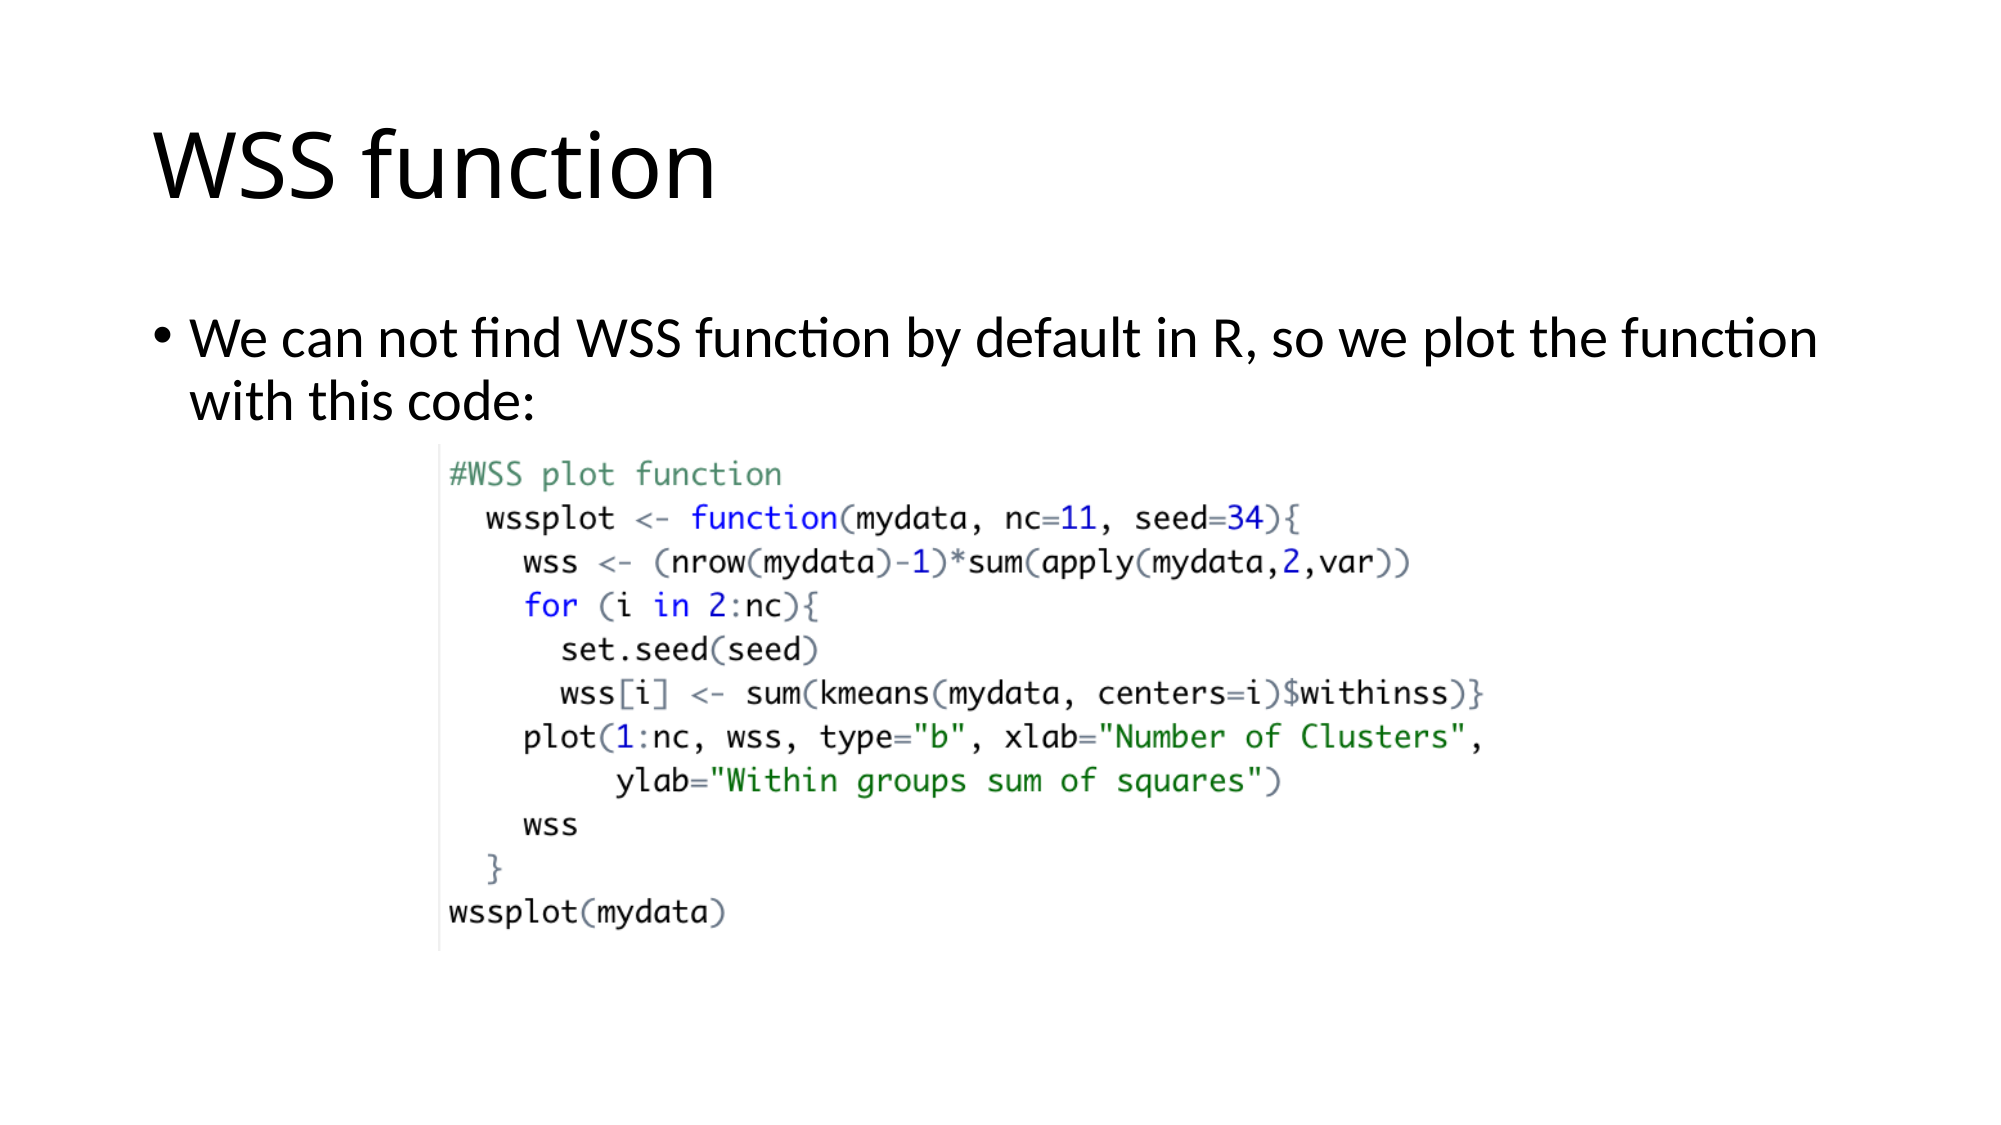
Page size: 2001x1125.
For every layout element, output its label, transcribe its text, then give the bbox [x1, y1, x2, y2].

list We can not find WSS function by default in R, so we plot the function with this code: [137, 299, 1863, 1014]
title WSS function [137, 59, 1863, 278]
picture [437, 444, 1562, 951]
